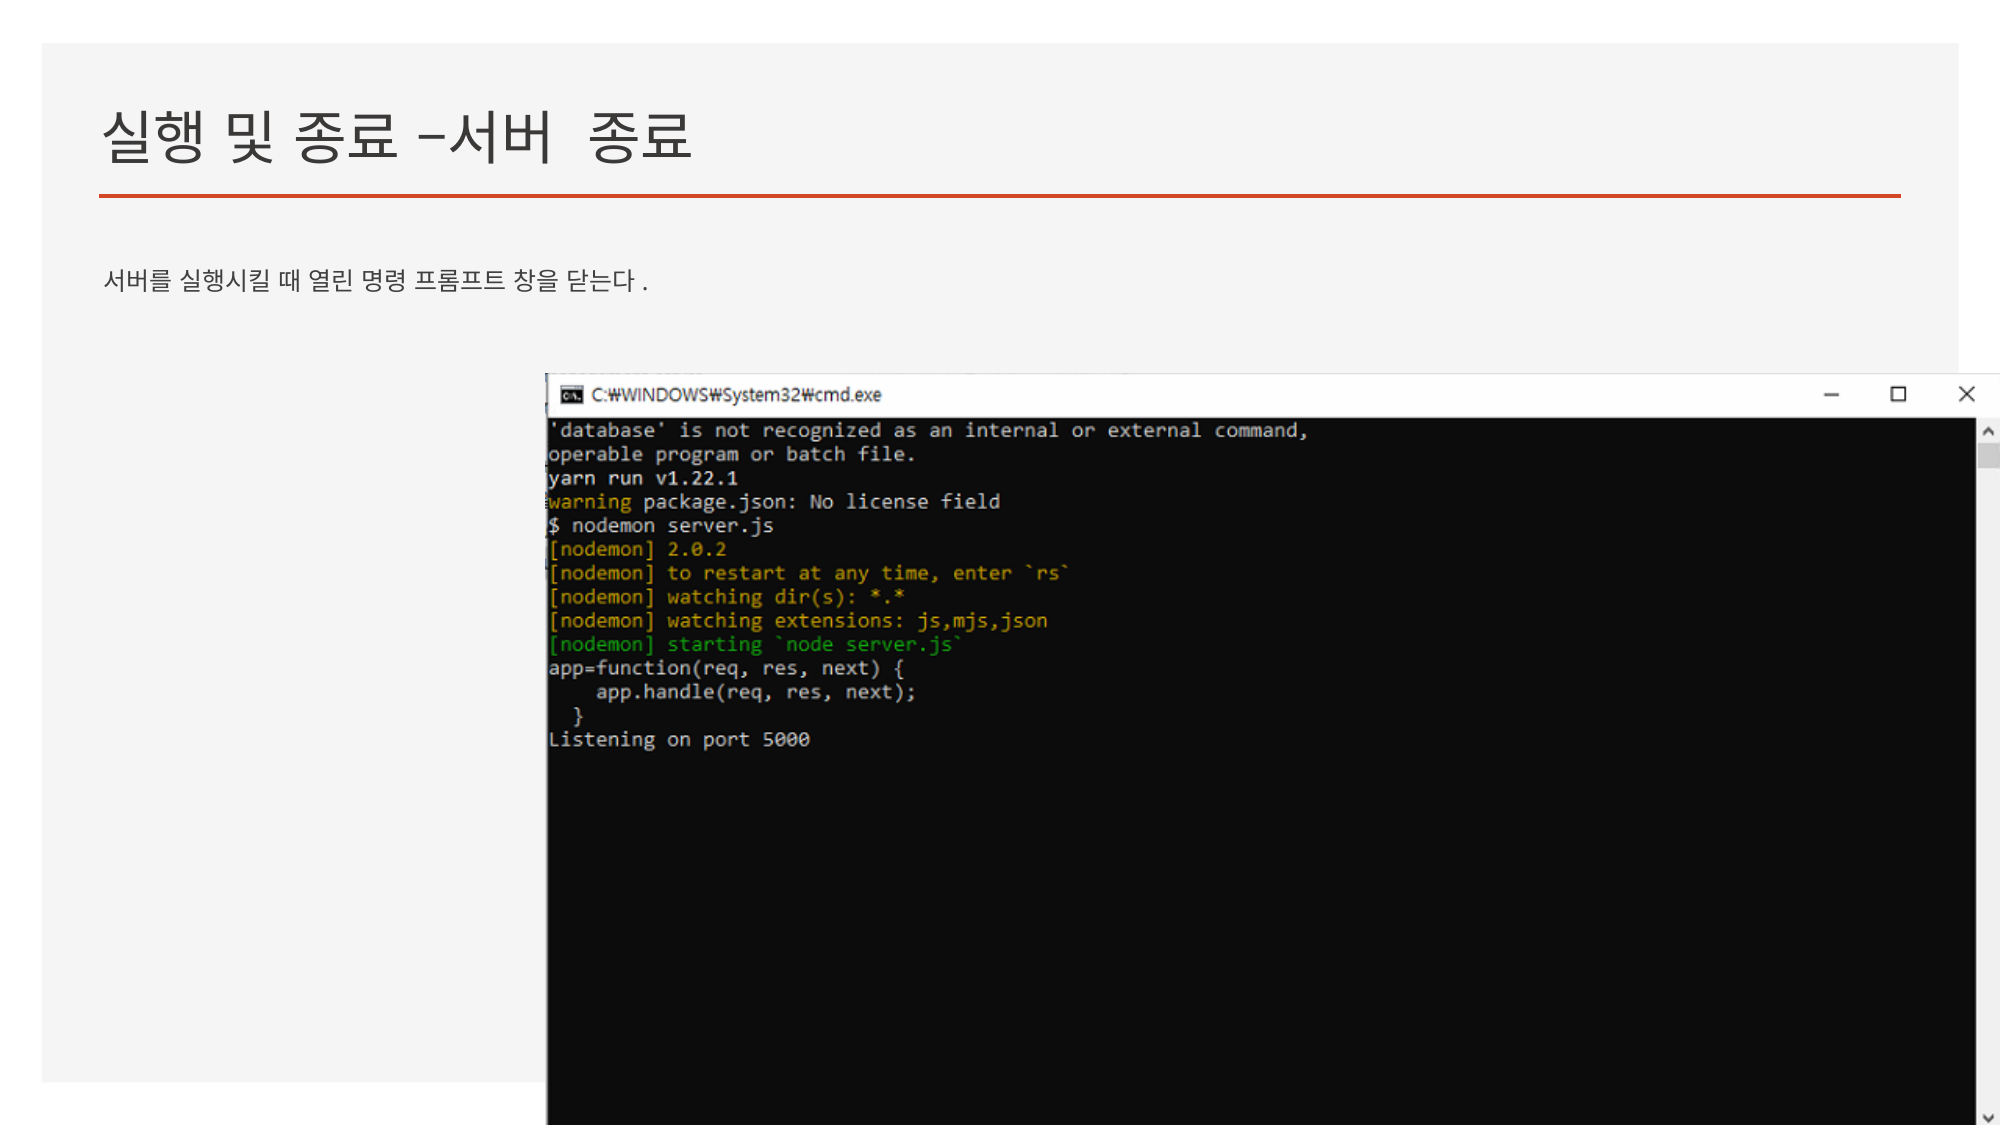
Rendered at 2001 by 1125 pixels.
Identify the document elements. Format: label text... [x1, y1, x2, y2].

title 실행 및 종료 –서버 종료 [85, 73, 1499, 179]
picture [545, 373, 2000, 1125]
text_box 서버를 실행시킬 때 열린 명령 프롬프트 창을 닫는다. [88, 250, 798, 886]
